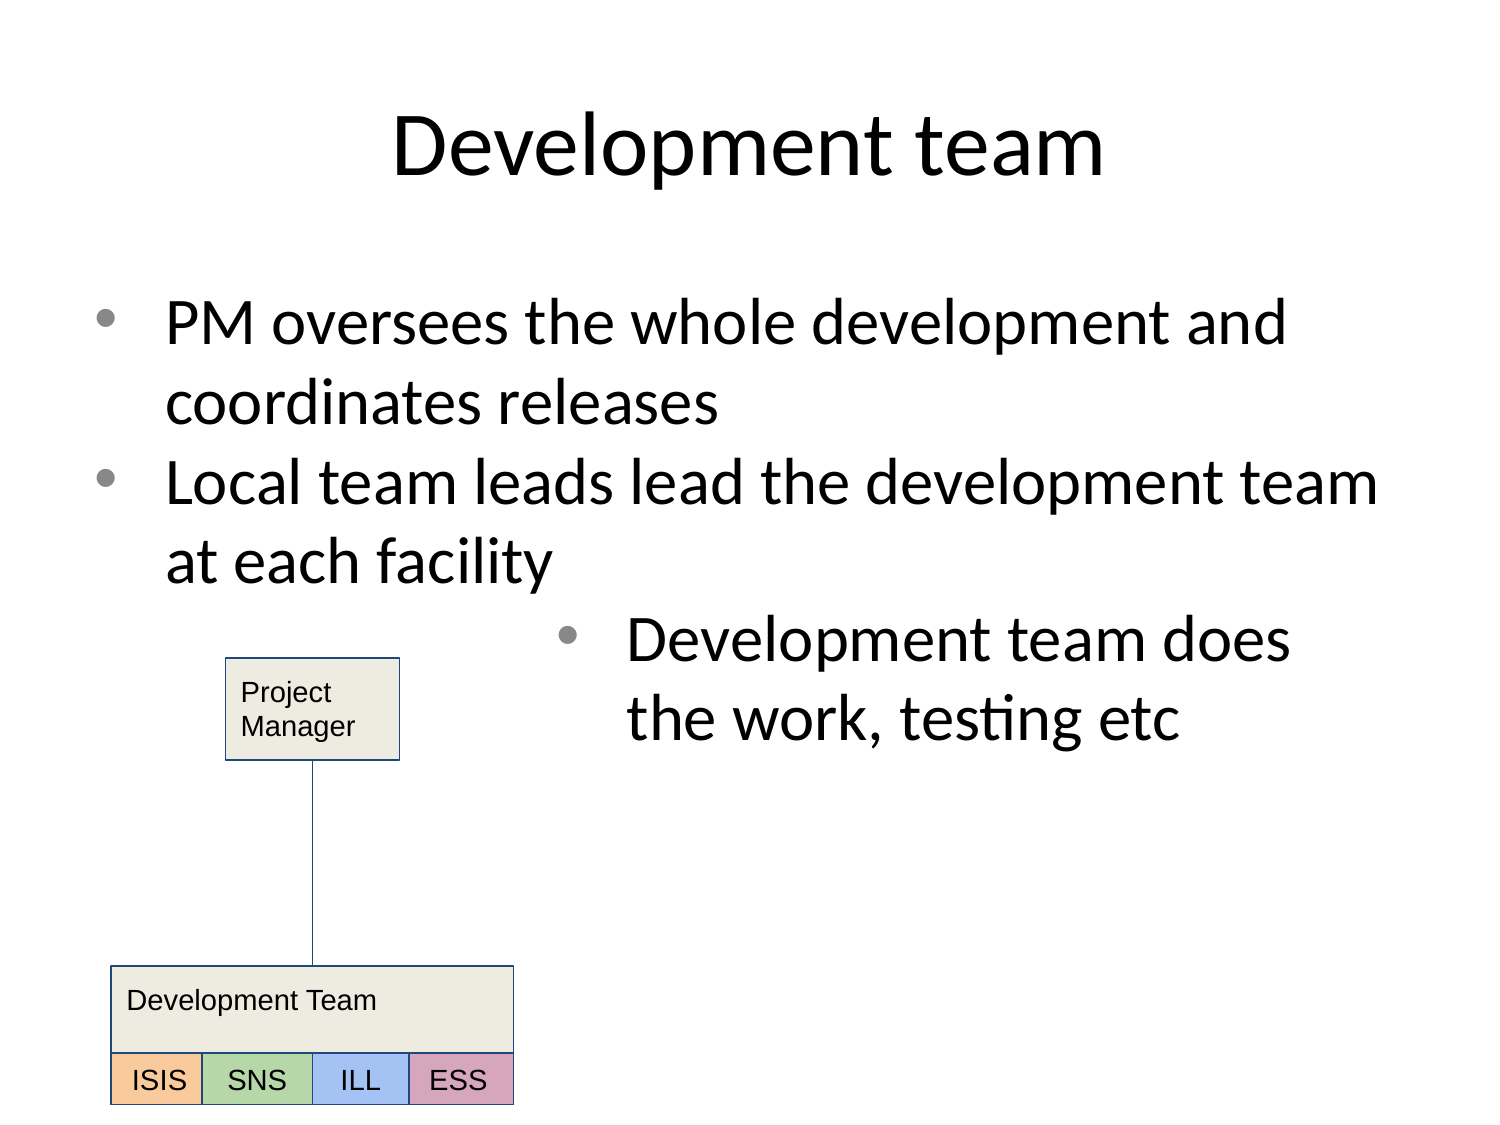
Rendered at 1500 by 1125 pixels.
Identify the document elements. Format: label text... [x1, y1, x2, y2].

text_box ILL [312, 1053, 410, 1105]
list Development team does the work, testing etc [536, 579, 1381, 950]
text_box SNS [202, 1053, 312, 1105]
text_box ESS [410, 1053, 514, 1105]
title Development team [75, 45, 1425, 233]
text_box Project Manager [225, 657, 400, 761]
list PM oversees the whole development and coordinates releases Local team leads lead the development team at each facility [75, 262, 1425, 633]
text_box Development Team [111, 965, 514, 1053]
text_box ISIS [111, 1053, 202, 1105]
